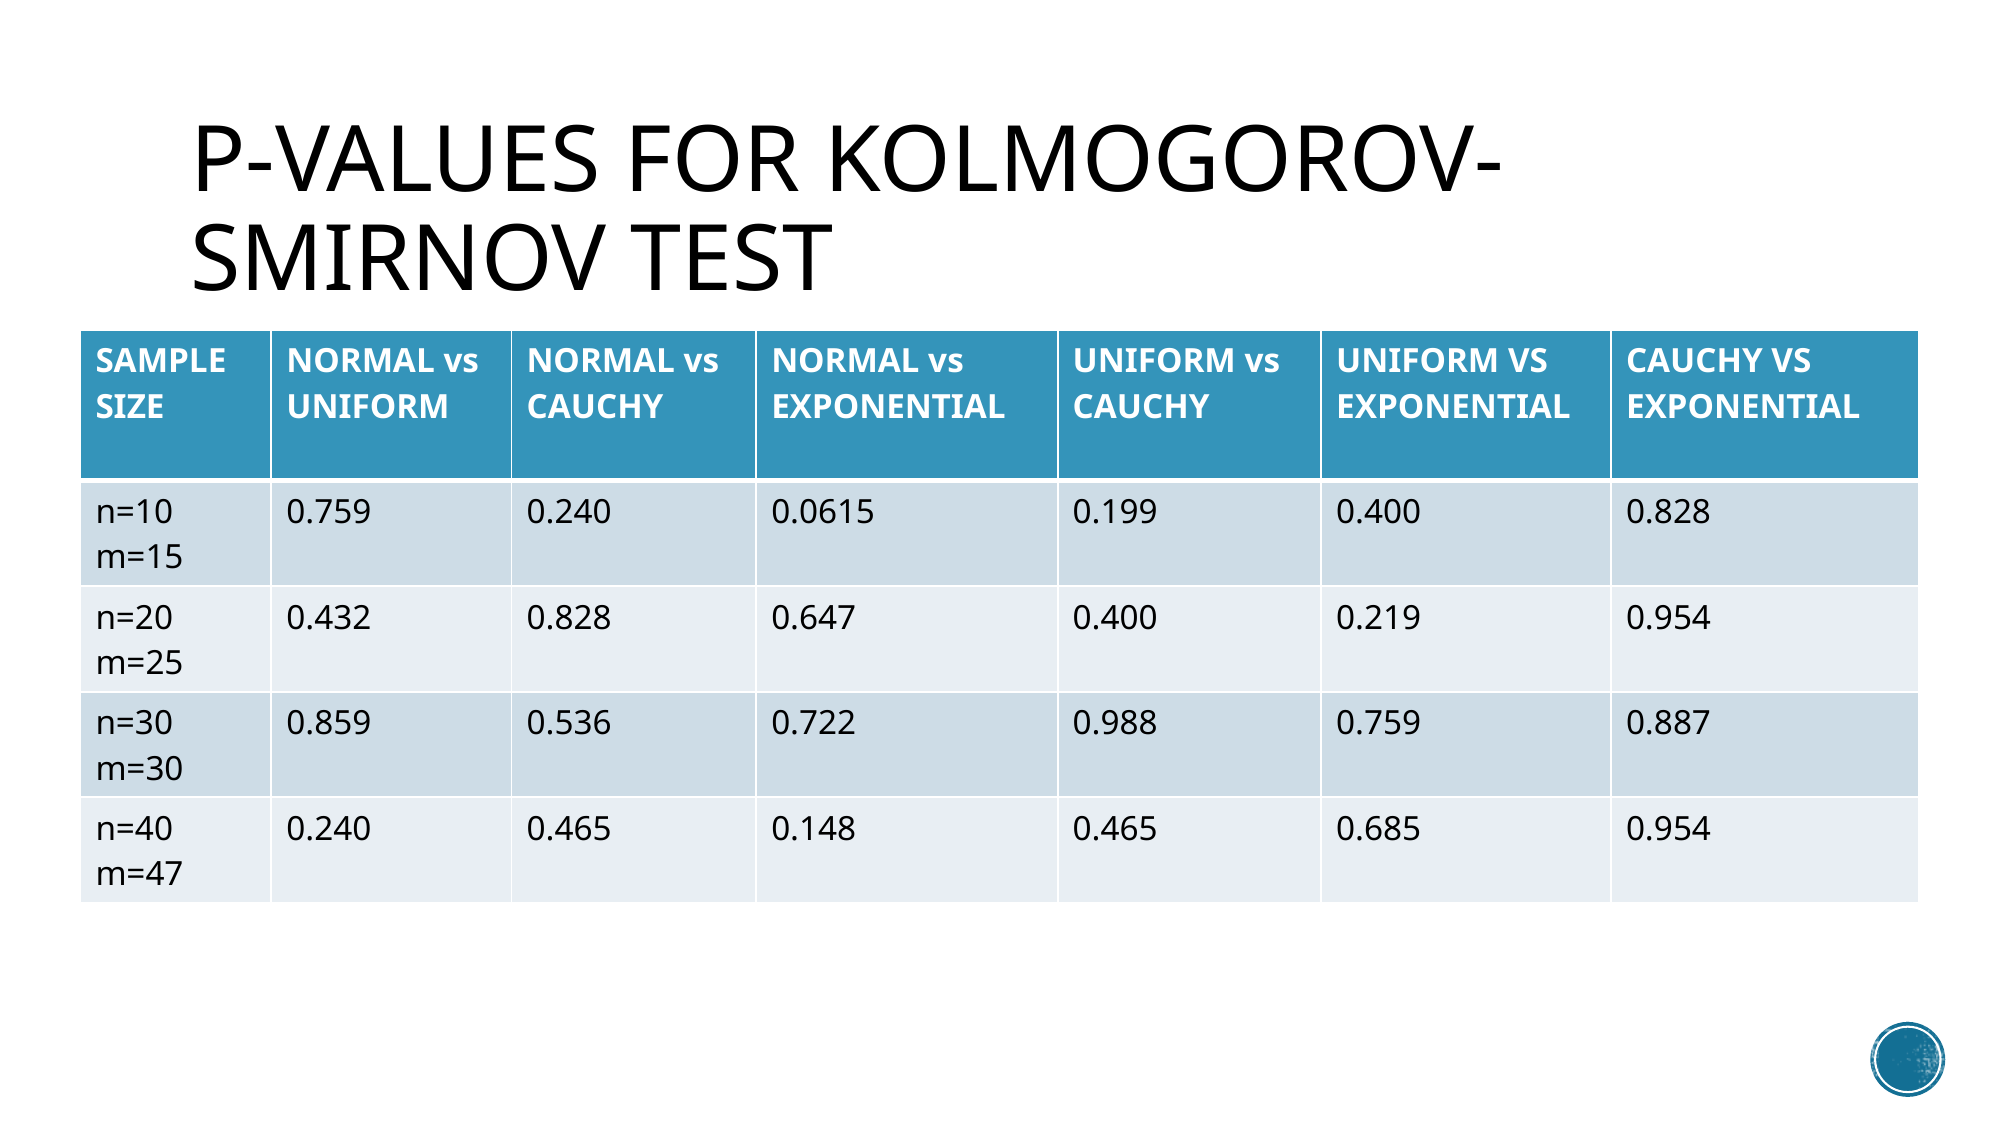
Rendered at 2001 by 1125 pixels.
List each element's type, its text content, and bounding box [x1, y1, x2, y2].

table_cell 0.722 [757, 693, 1057, 796]
table_cell 0.887 [1612, 693, 1918, 796]
table_cell 0.954 [1612, 587, 1918, 691]
table_cell 0.647 [757, 587, 1057, 691]
table_cell 0.465 [1059, 798, 1320, 902]
table_header NORMAL vs CAUCHY [512, 331, 755, 478]
table_cell 0.148 [757, 798, 1057, 902]
table_cell 0.859 [272, 693, 511, 796]
table_cell n=30 m=30 [81, 693, 270, 796]
table_cell 0.536 [512, 693, 755, 796]
table_cell n=20 m=25 [81, 587, 270, 691]
table_header UNIFORM VS EXPONENTIAL [1322, 331, 1610, 478]
table_cell 0.0615 [757, 483, 1057, 585]
table_header CAUCHY VS EXPONENTIAL [1612, 331, 1918, 478]
table_cell 0.828 [512, 587, 755, 691]
table_cell 0.828 [1612, 483, 1918, 585]
title p-values for KOLMOGOROV-SMIRNOV TEST [175, 79, 1826, 329]
table_cell 0.400 [1059, 587, 1320, 691]
table_cell 0.432 [272, 587, 511, 691]
table_cell 0.240 [272, 798, 511, 902]
table_cell n=10 m=15 [81, 483, 270, 585]
table_header NORMAL vs UNIFORM [272, 331, 511, 478]
table_header SAMPLE SIZE [81, 331, 270, 478]
table_cell 0.759 [1322, 693, 1610, 796]
table_header UNIFORM vs CAUCHY [1059, 331, 1320, 478]
table_cell 0.219 [1322, 587, 1610, 691]
table_cell 0.759 [272, 483, 511, 585]
table_header NORMAL vs EXPONENTIAL [757, 331, 1057, 478]
table_cell 0.988 [1059, 693, 1320, 796]
table_cell 0.685 [1322, 798, 1610, 902]
table_cell n=40 m=47 [81, 798, 270, 902]
table_cell 0.199 [1059, 483, 1320, 585]
table_cell 0.400 [1322, 483, 1610, 585]
table_cell 0.240 [512, 483, 755, 585]
table_cell 0.954 [1612, 798, 1918, 902]
table_cell 0.465 [512, 798, 755, 902]
